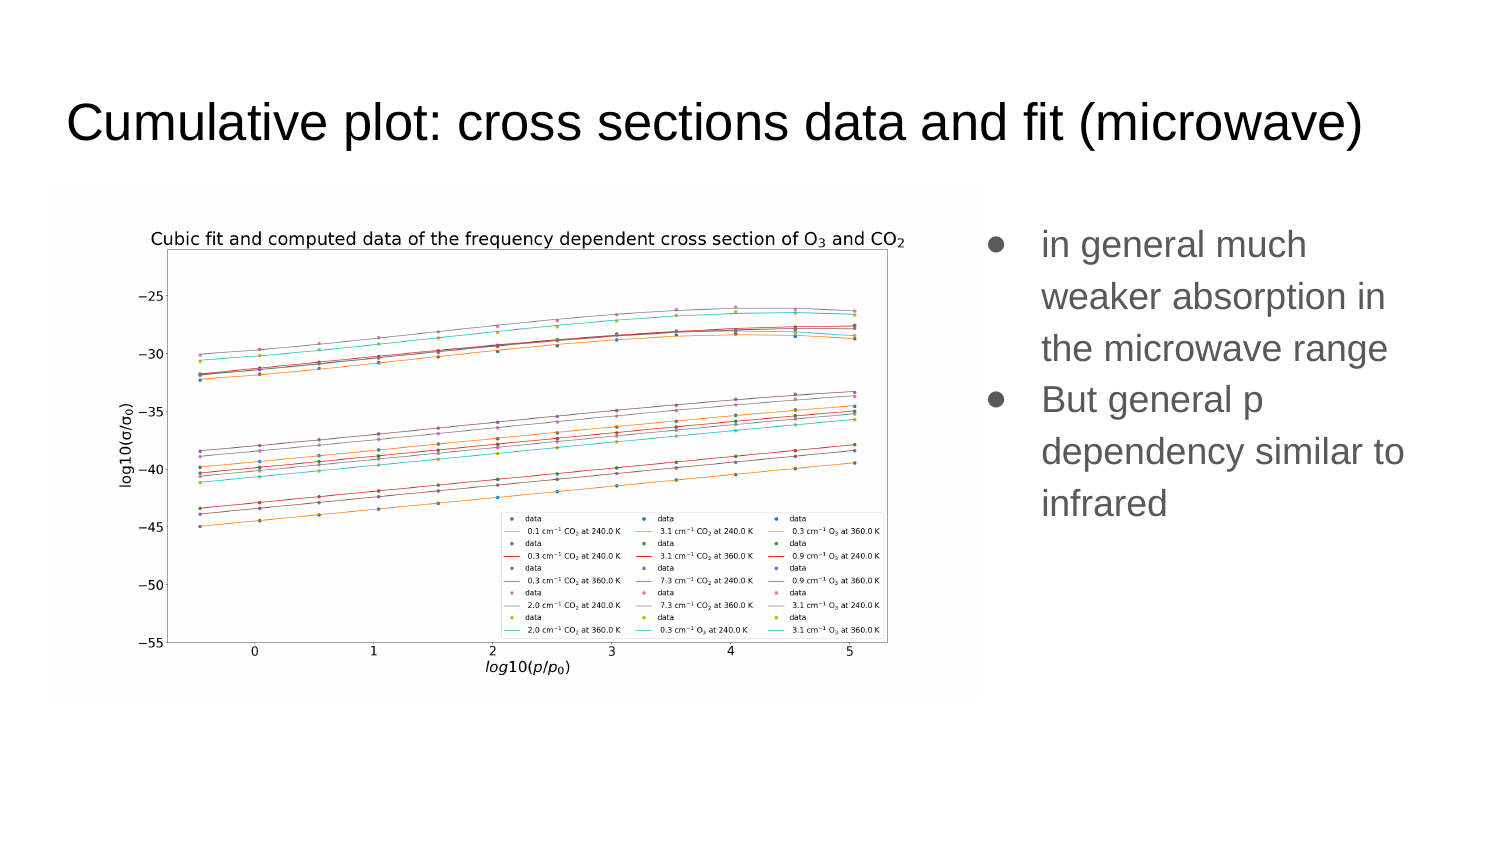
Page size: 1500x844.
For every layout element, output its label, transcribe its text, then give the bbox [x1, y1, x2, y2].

title Cumulative plot: cross sections data and fit (microwave) [51, 72, 1449, 167]
list in general much weaker absorption in the microwave range But general p dependency similar to infrared [951, 198, 1449, 750]
picture [50, 188, 981, 699]
